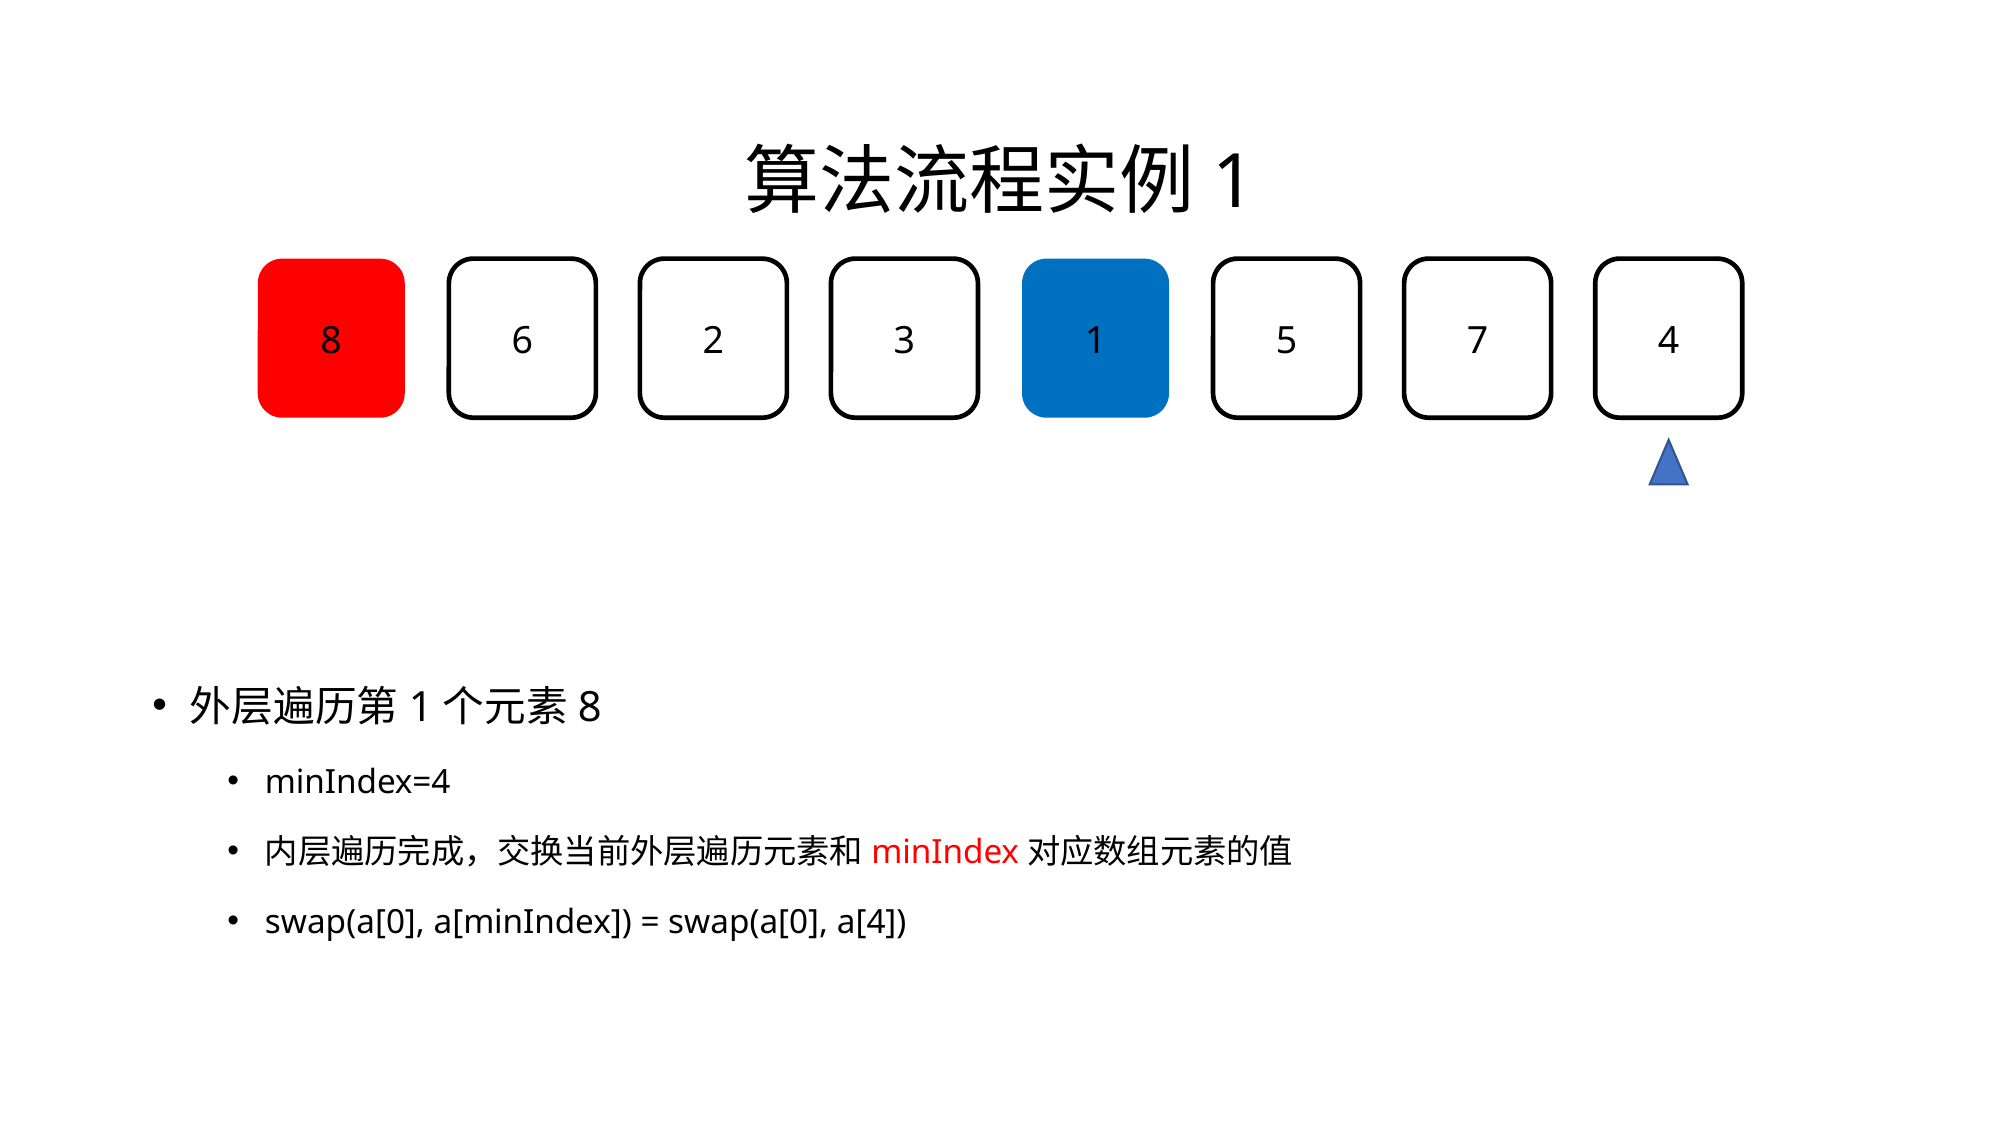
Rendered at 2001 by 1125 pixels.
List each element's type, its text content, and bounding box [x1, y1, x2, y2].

text_box [1648, 437, 1690, 486]
text_box 7 [1403, 257, 1553, 419]
text_box 2 [638, 257, 788, 419]
text_box 3 [829, 257, 979, 419]
title 算法流程实例1 [137, 59, 1863, 278]
text_box 8 [256, 257, 406, 419]
text_box 6 [447, 257, 597, 419]
text_box 4 [1594, 257, 1744, 419]
list 外层遍历第1个元素8 minIndex=4 内层遍历完成，交换当前外层遍历元素和minIndex对应数组元素的值 swap(a[0], a[minIndex]) = swap(a[0], a[4]) [137, 646, 1863, 1066]
text_box 5 [1212, 257, 1362, 419]
text_box 1 [1020, 257, 1171, 419]
